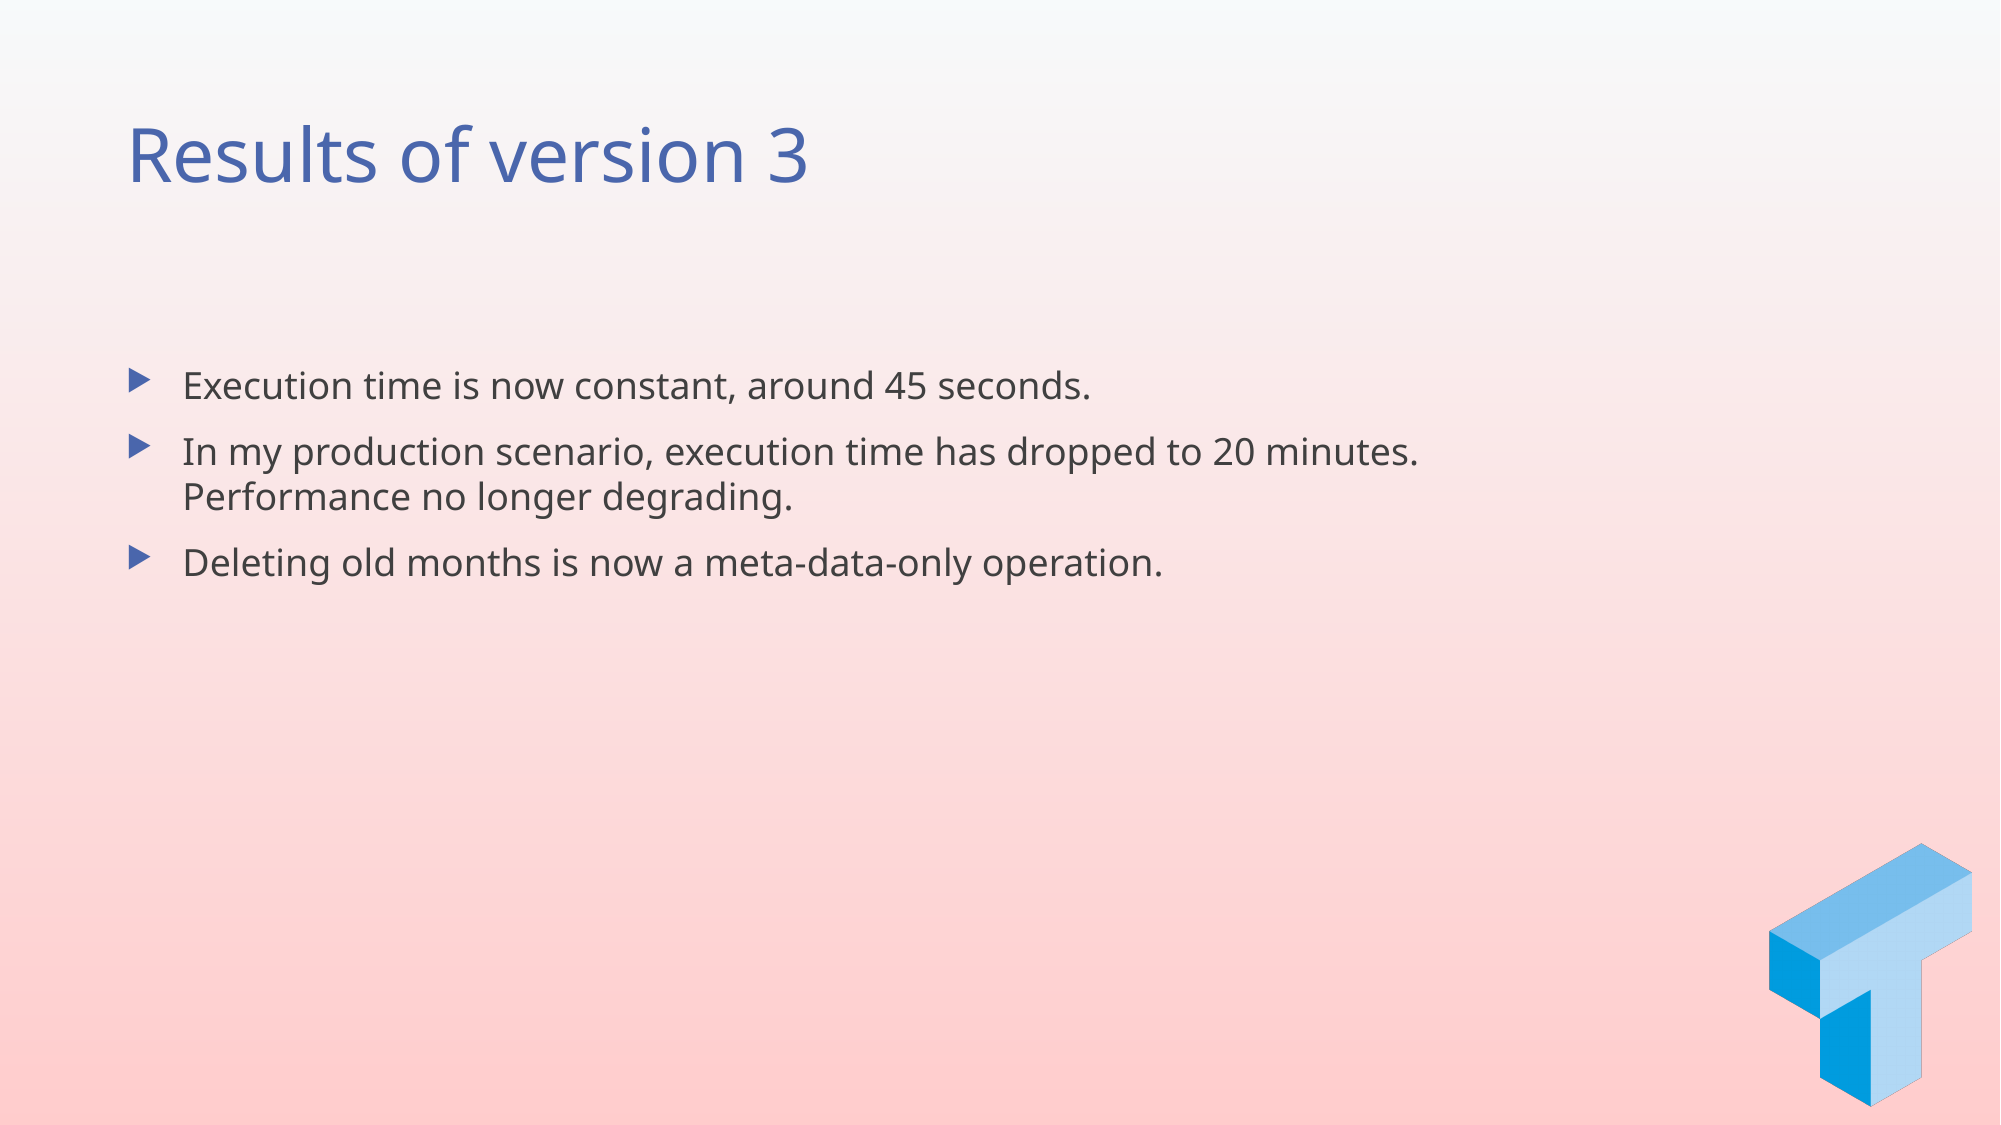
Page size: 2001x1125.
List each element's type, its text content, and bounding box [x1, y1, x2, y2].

title Results of version 3 [111, 99, 1522, 317]
list Execution time is now constant, around 45 seconds. In my production scenario, execution time has dropped to 20 minutes. Performance no longer degrading. Deleting old months is now a meta-data-only operation. [111, 354, 1522, 992]
picture [1744, 818, 2001, 1122]
